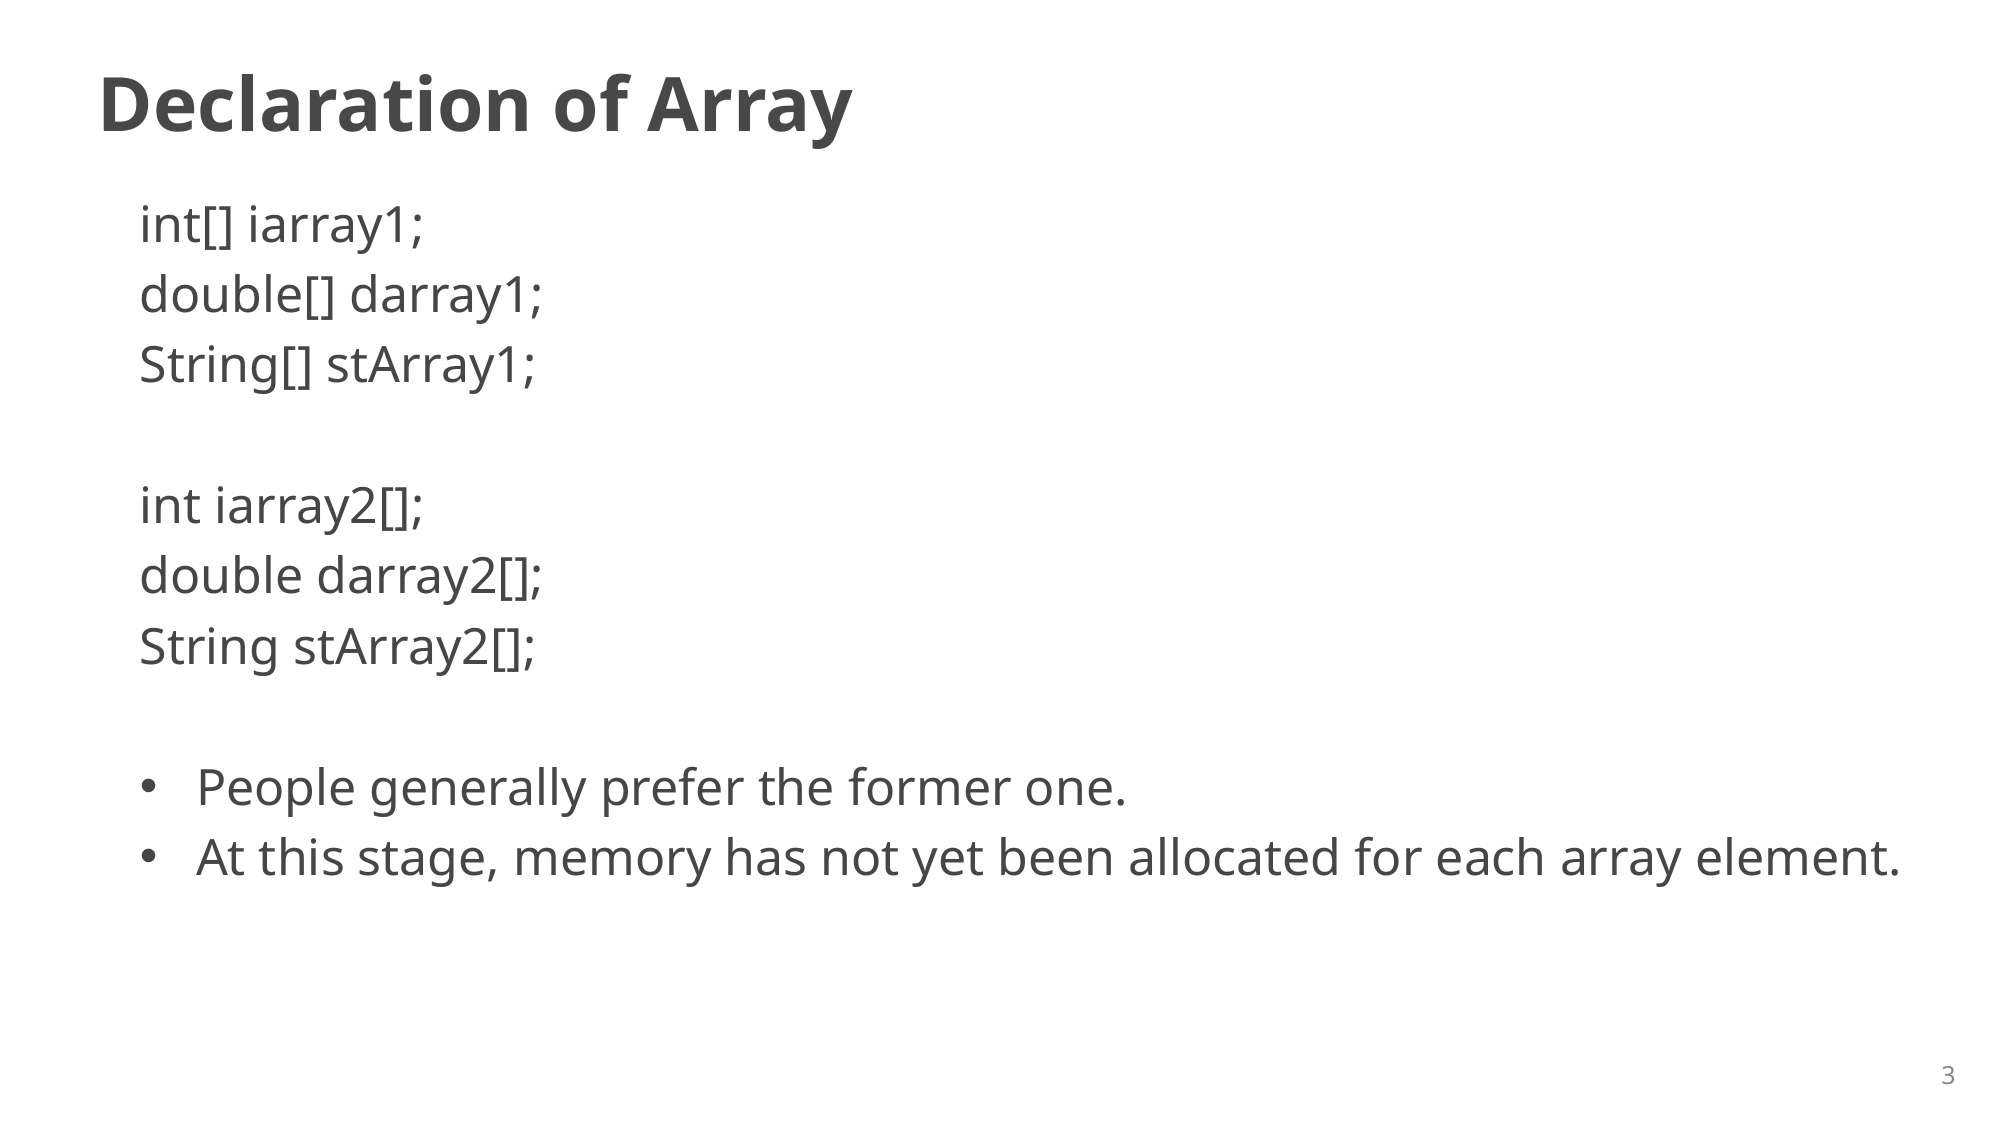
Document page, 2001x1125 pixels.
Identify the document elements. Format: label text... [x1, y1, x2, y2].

slide_number 3 [1930, 1055, 1964, 1098]
title Declaration of Array [89, 42, 1903, 162]
list int[] iarray1; double[] darray1; String[] stArray1; int iarray2[]; double darray2[]; String stArray2[]; People generally prefer the former one. At this stage, memory has not yet been allocated for each array element. [131, 183, 1917, 992]
